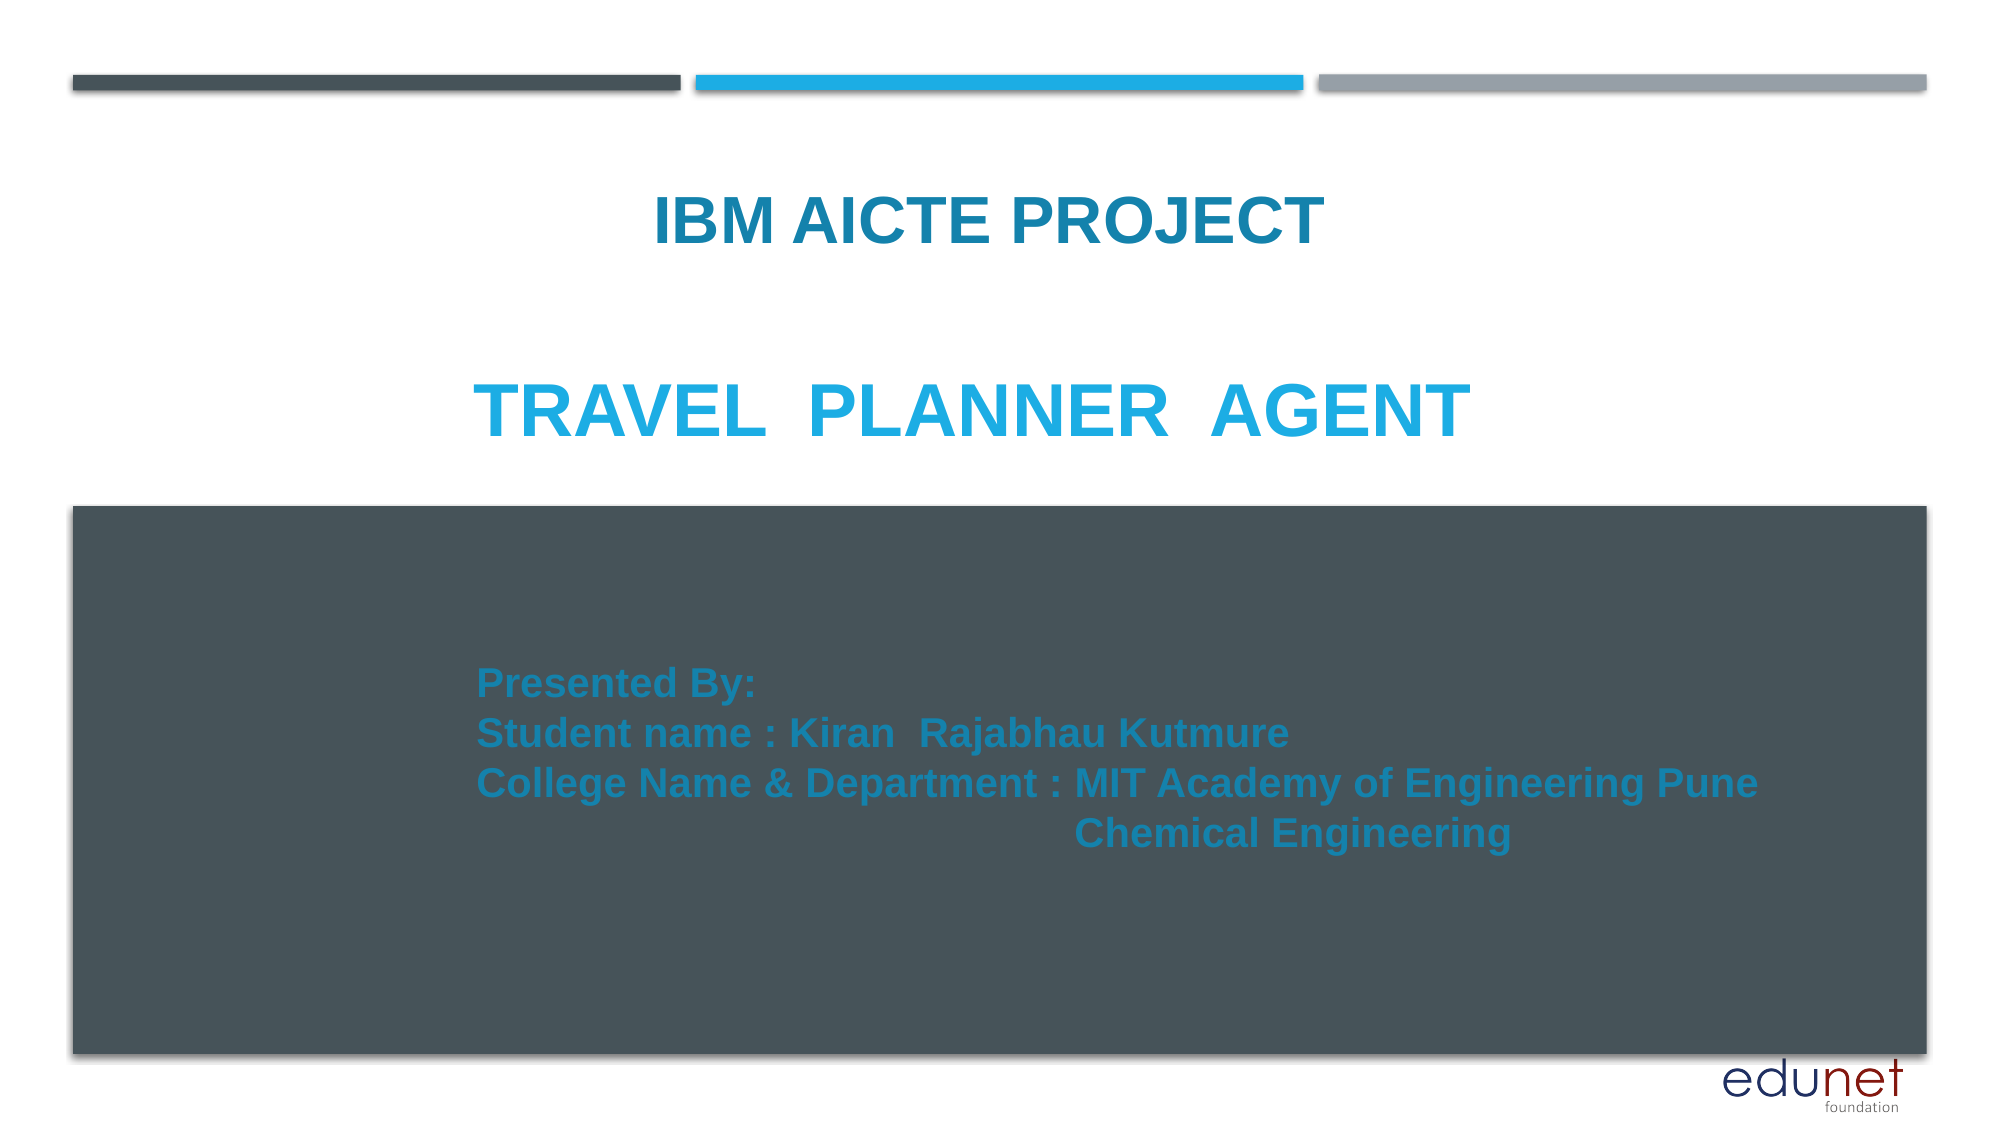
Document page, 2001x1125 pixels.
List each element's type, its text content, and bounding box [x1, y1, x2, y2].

title Travel Planner agent [222, 298, 1723, 460]
text_box Presented By: Student name : Kiran Rajabhau Kutmure College Name & Department : MIT Academy of Engineering Pune Chemical Engineering [461, 647, 1785, 913]
text_box IBM AICTE PROJECT [0, 169, 2000, 265]
picture [1719, 1056, 1905, 1116]
